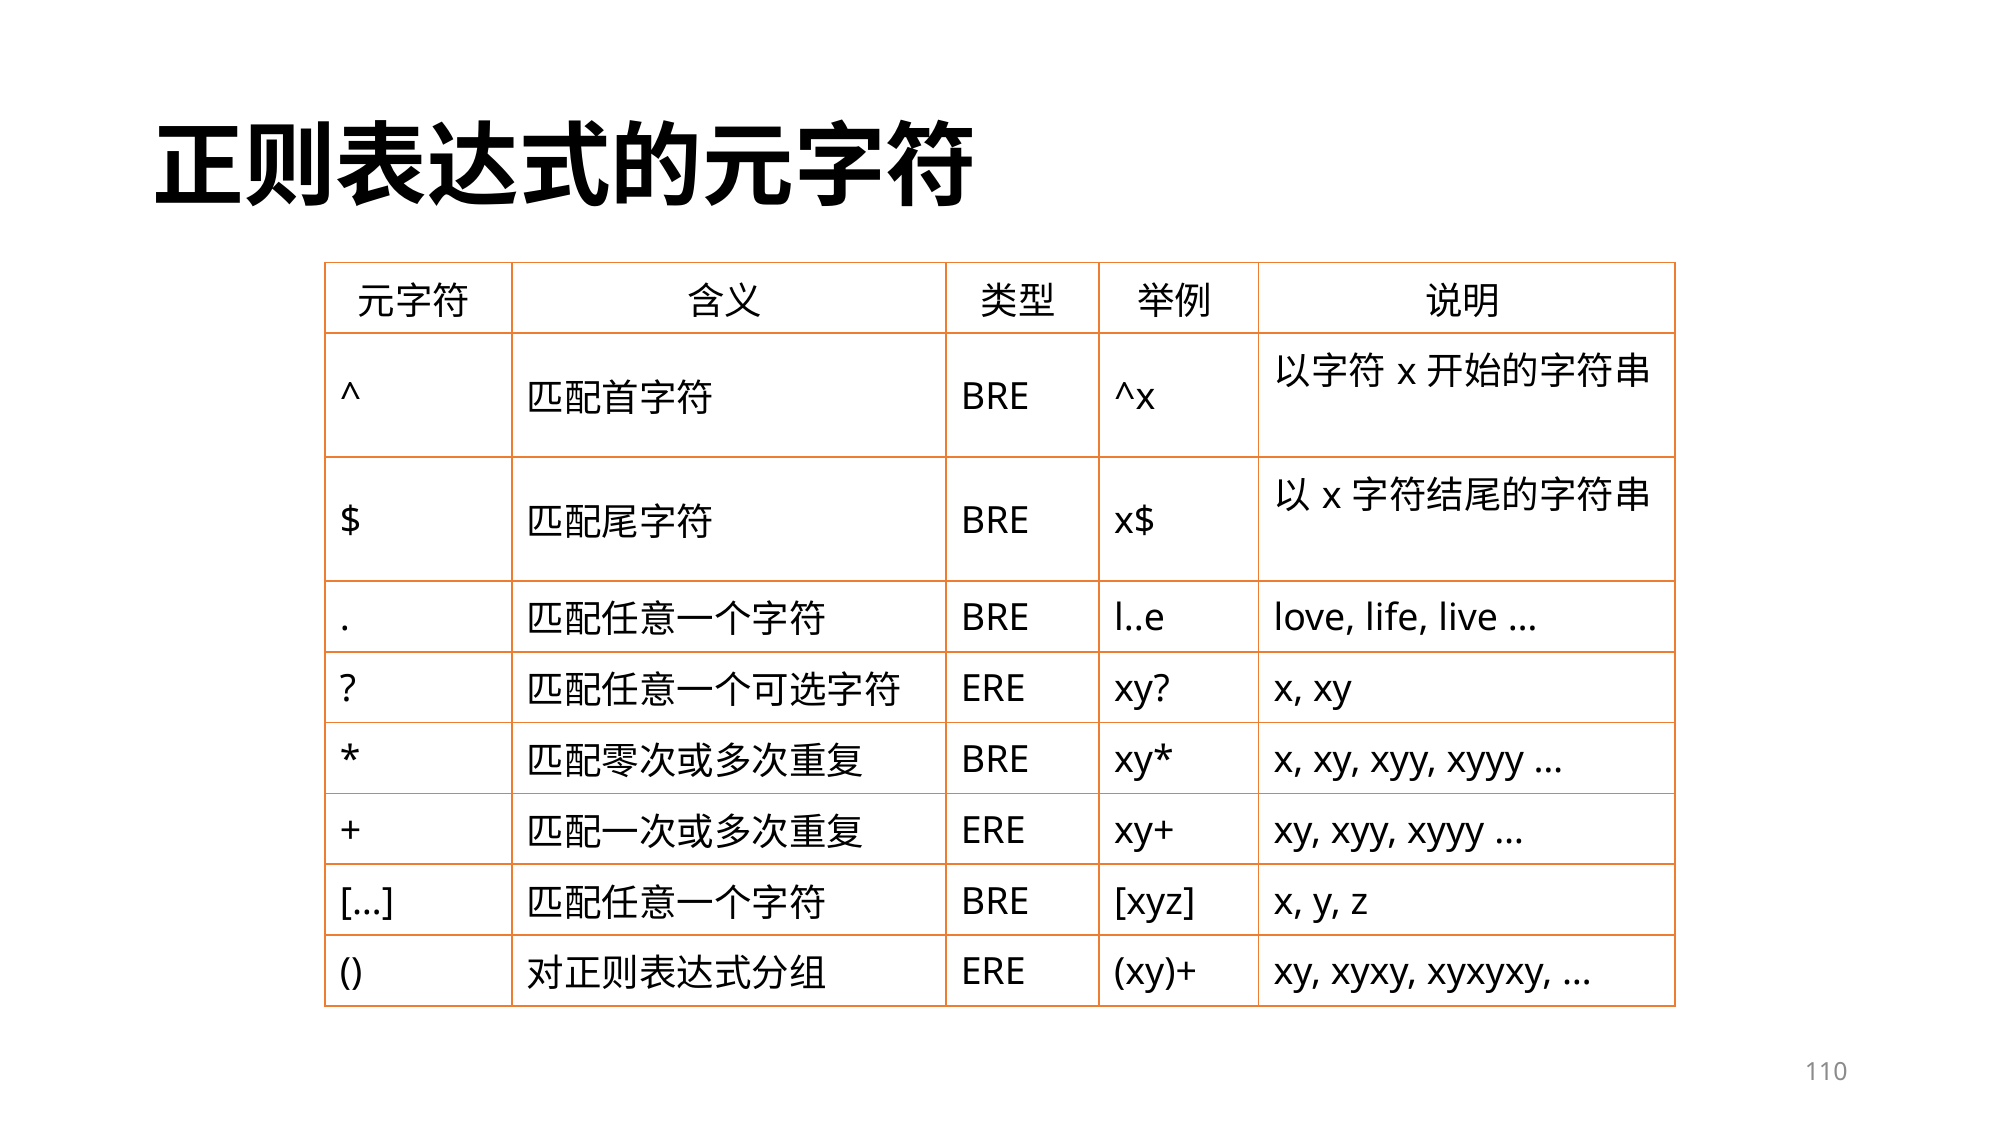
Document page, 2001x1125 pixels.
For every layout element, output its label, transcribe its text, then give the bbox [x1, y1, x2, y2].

table_cell 匹配零次或多次重复 [513, 723, 945, 793]
table_cell ERE [947, 936, 1098, 1005]
table_header 含义 [513, 263, 945, 332]
table_cell BRE [947, 458, 1098, 580]
title 正则表达式的元字符 [137, 59, 1863, 278]
table_cell x, xy [1259, 653, 1674, 722]
table_cell * [326, 723, 511, 793]
table_cell () [326, 936, 511, 1005]
table_cell xy+ [1100, 794, 1258, 863]
table_cell 对正则表达式分组 [513, 936, 945, 1005]
table_cell 匹配任意一个可选字符 [513, 653, 945, 722]
table_cell ^x [1100, 334, 1258, 456]
table_cell x, xy, xyy, xyyy … [1259, 723, 1674, 793]
table_cell 匹配一次或多次重复 [513, 794, 945, 863]
table_cell . [326, 582, 511, 651]
table_cell ? [326, 653, 511, 722]
table_cell + [326, 794, 511, 863]
table_cell x$ [1100, 458, 1258, 580]
table_cell ^ [326, 334, 511, 456]
slide_number 110 [1412, 1042, 1863, 1103]
table_cell 以字符x开始的字符串 [1259, 334, 1674, 456]
table_cell ERE [947, 653, 1098, 722]
table_cell BRE [947, 582, 1098, 651]
table_cell BRE [947, 865, 1098, 934]
table_cell 匹配任意一个字符 [513, 582, 945, 651]
table_cell xy? [1100, 653, 1258, 722]
table_cell $ [326, 458, 511, 580]
table_cell 以x字符结尾的字符串 [1259, 458, 1674, 580]
table_header 举例 [1100, 263, 1258, 332]
table_cell 匹配任意一个字符 [513, 865, 945, 934]
table_cell ERE [947, 794, 1098, 863]
table_cell love, life, live … [1259, 582, 1674, 651]
table_cell l..e [1100, 582, 1258, 651]
table_cell x, y, z [1259, 865, 1674, 934]
table_cell xy, xyy, xyyy … [1259, 794, 1674, 863]
table_cell xy* [1100, 723, 1258, 793]
table_cell BRE [947, 334, 1098, 456]
table_header 类型 [947, 263, 1098, 332]
table_cell [xyz] [1100, 865, 1258, 934]
table_cell 匹配首字符 [513, 334, 945, 456]
table_header 元字符 [326, 263, 511, 332]
table_cell xy, xyxy, xyxyxy, … [1259, 936, 1674, 1005]
table_cell […] [326, 865, 511, 934]
table_cell 匹配尾字符 [513, 458, 945, 580]
table_cell (xy)+ [1100, 936, 1258, 1005]
table_cell BRE [947, 723, 1098, 793]
table_header 说明 [1259, 263, 1674, 332]
